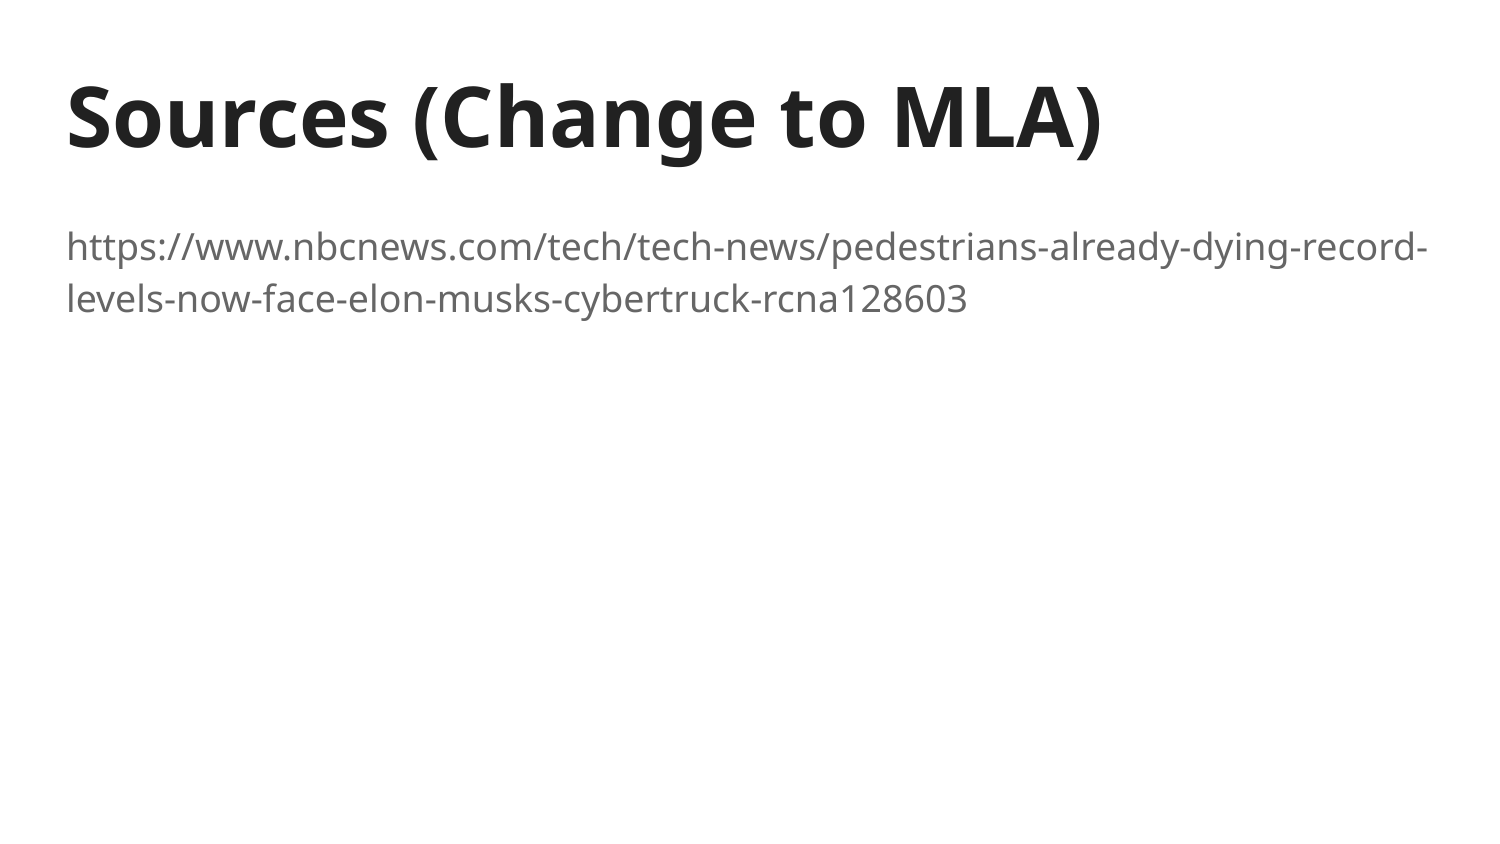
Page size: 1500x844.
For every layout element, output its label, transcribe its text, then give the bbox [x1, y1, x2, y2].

list https://www.nbcnews.com/tech/tech-news/pedestrians-already-dying-record-levels-now-face-elon-musks-cybertruck-rcna128603 [51, 201, 1449, 750]
title Sources (Change to MLA) [51, 48, 1449, 180]
